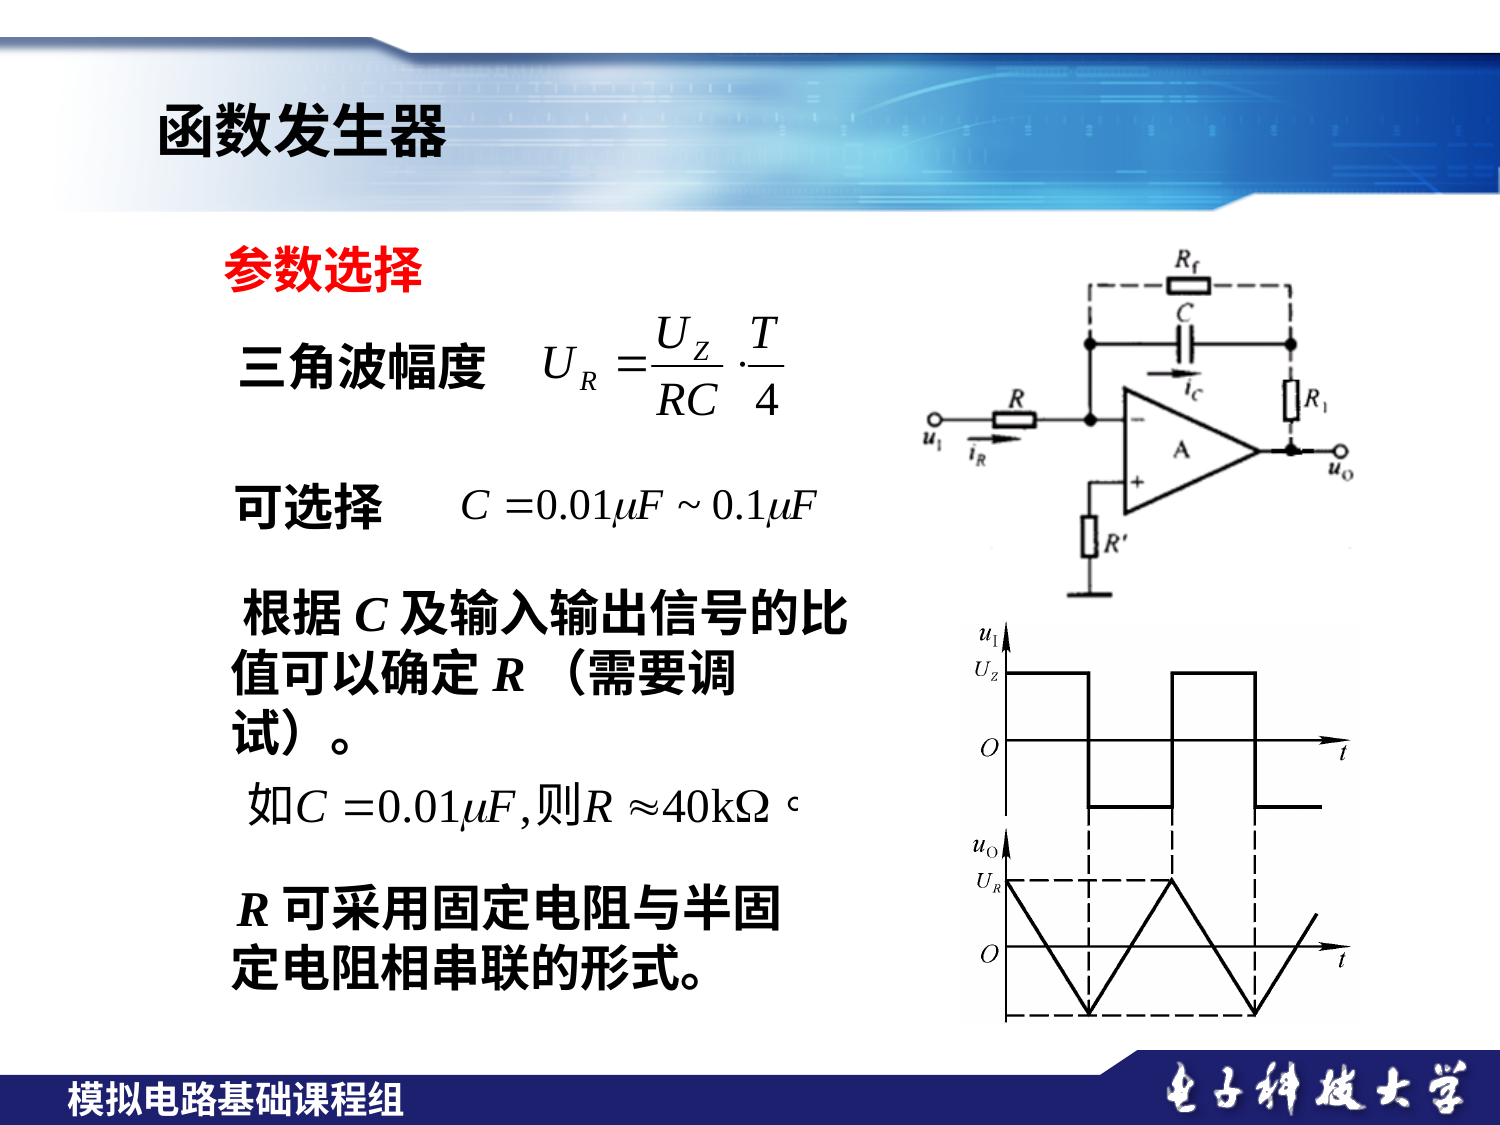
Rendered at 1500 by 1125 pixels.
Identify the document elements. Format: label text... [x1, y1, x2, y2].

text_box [241, 774, 798, 844]
picture [962, 621, 1361, 1024]
text_box 三角波幅度 [222, 328, 516, 403]
text_box 函数发生器 [74, 82, 1413, 175]
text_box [537, 302, 793, 427]
picture [0, 37, 1500, 213]
text_box 根据C及输入输出信号的比值可以确定R（需要调试）。 [159, 574, 873, 769]
picture [902, 246, 1383, 611]
text_box R可采用固定电阻与半固定电阻相串联的形式。 [159, 869, 821, 1005]
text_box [454, 479, 831, 539]
text_box 可选择 [218, 467, 408, 543]
text_box 参数选择 [128, 222, 668, 315]
